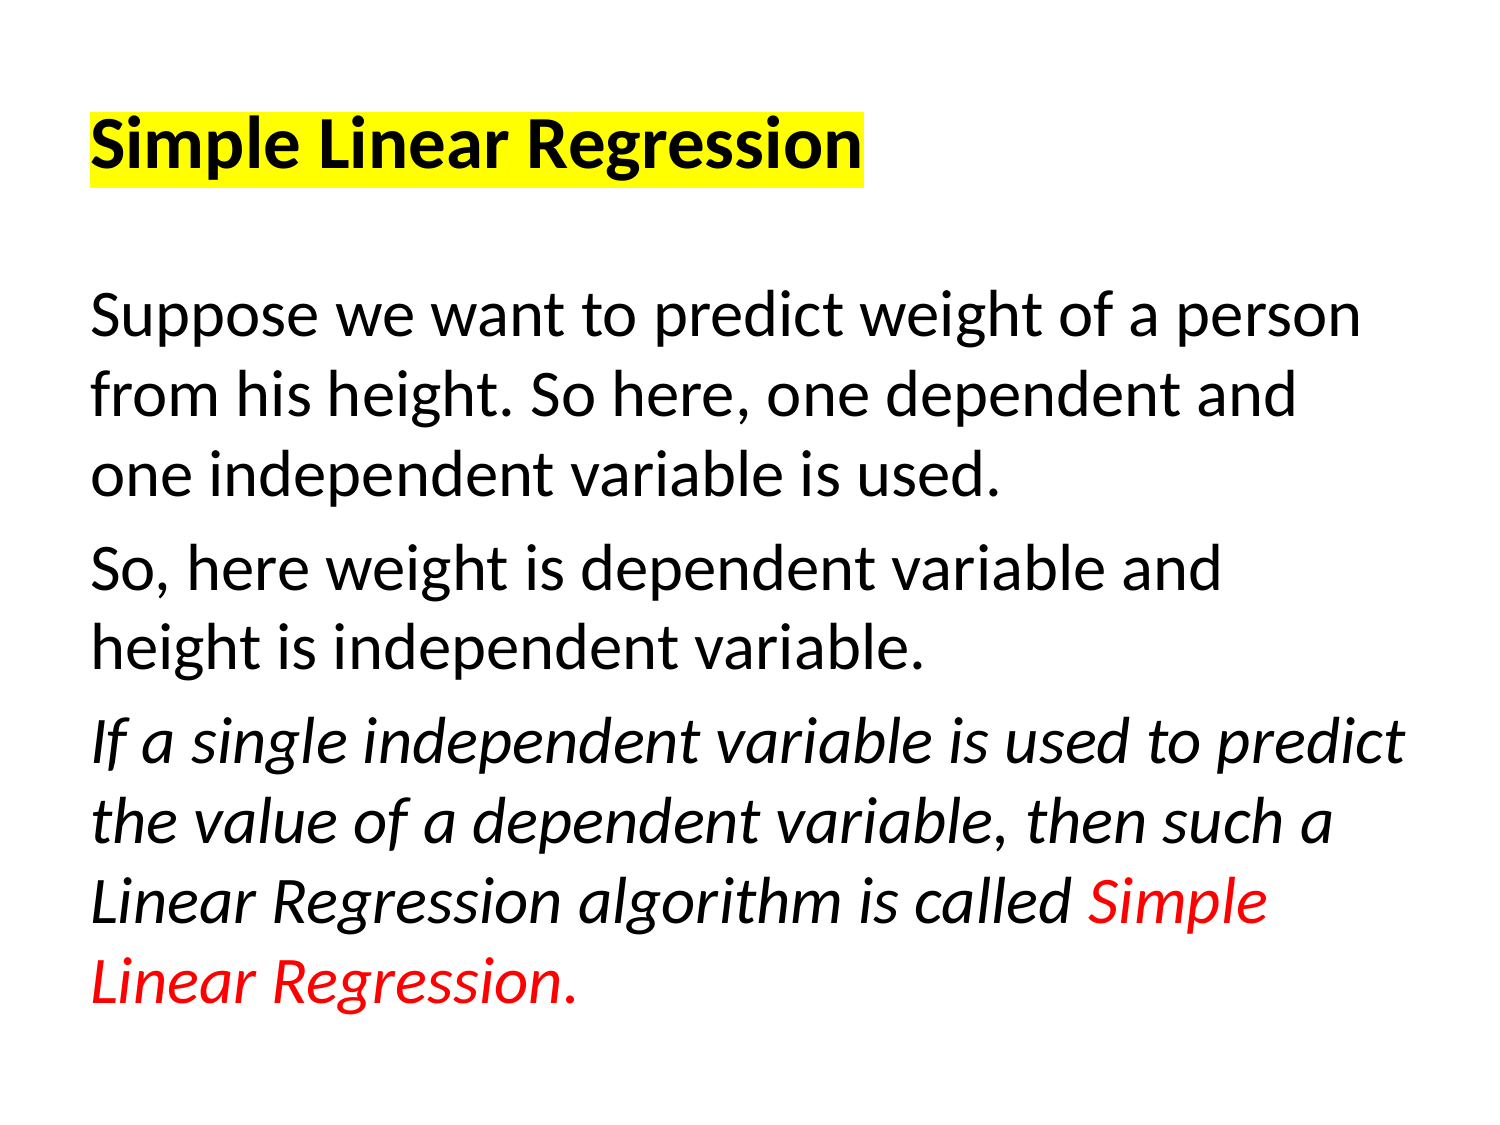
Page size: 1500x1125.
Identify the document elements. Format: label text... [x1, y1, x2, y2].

list Suppose we want to predict weight of a person from his height. So here, one dependent and one independent variable is used. So, here weight is dependent variable and height is independent variable. If a single independent variable is used to predict the value of a dependent variable, then such a Linear Regression algorithm is called Simple Linear Regression. [75, 262, 1425, 1005]
title Simple Linear Regression [75, 45, 1425, 233]
